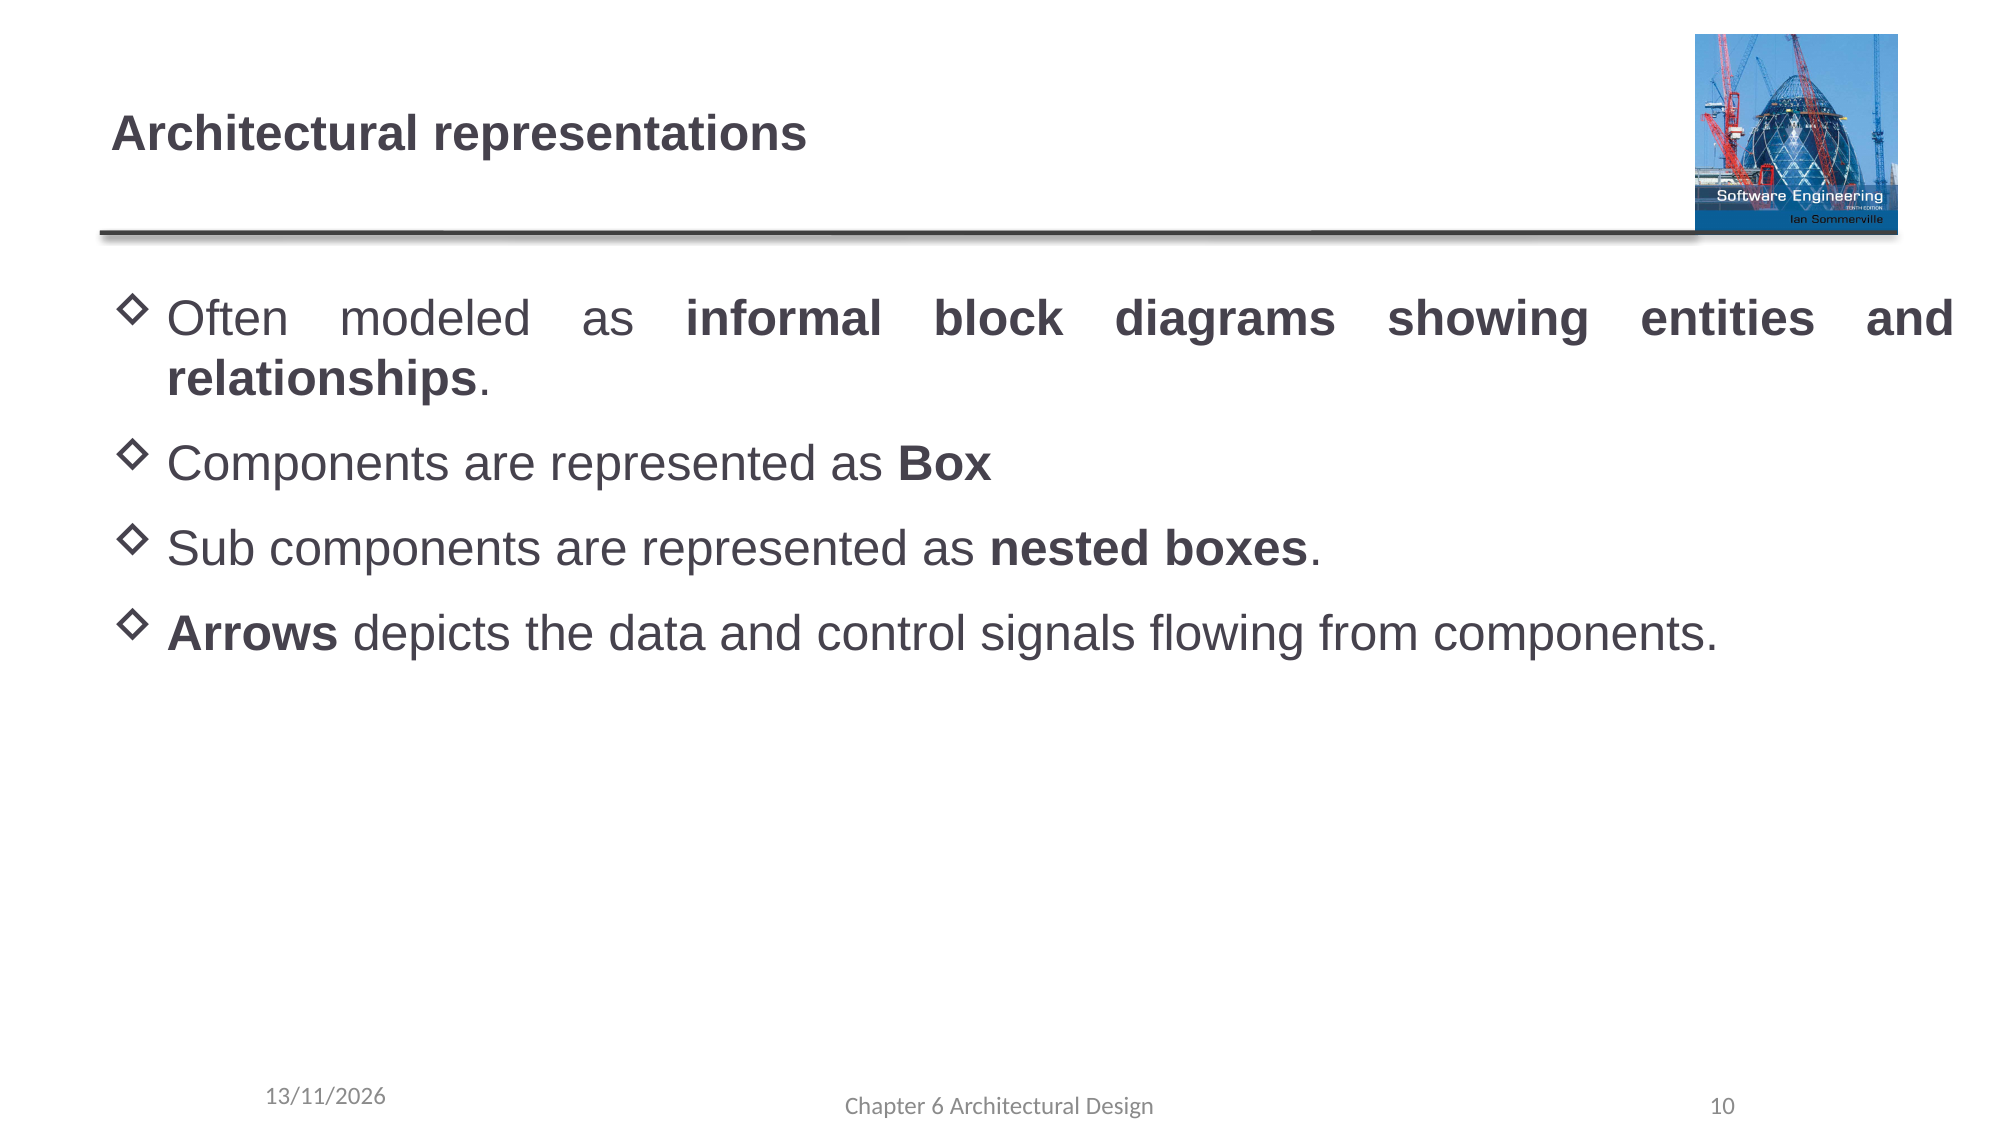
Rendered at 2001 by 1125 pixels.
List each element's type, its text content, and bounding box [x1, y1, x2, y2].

list Often modeled as informal block diagrams showing entities and relationships. Components are represented as Box Sub components are represented as nested boxes. Arrows depicts the data and control signals flowing from components. [95, 278, 1971, 1021]
slide_number 10 [1400, 1074, 1750, 1125]
footer Chapter 6 Architectural Design [762, 1074, 1238, 1125]
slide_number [249, 1065, 600, 1125]
picture [1695, 34, 1898, 230]
title Architectural representations [95, 36, 1293, 225]
